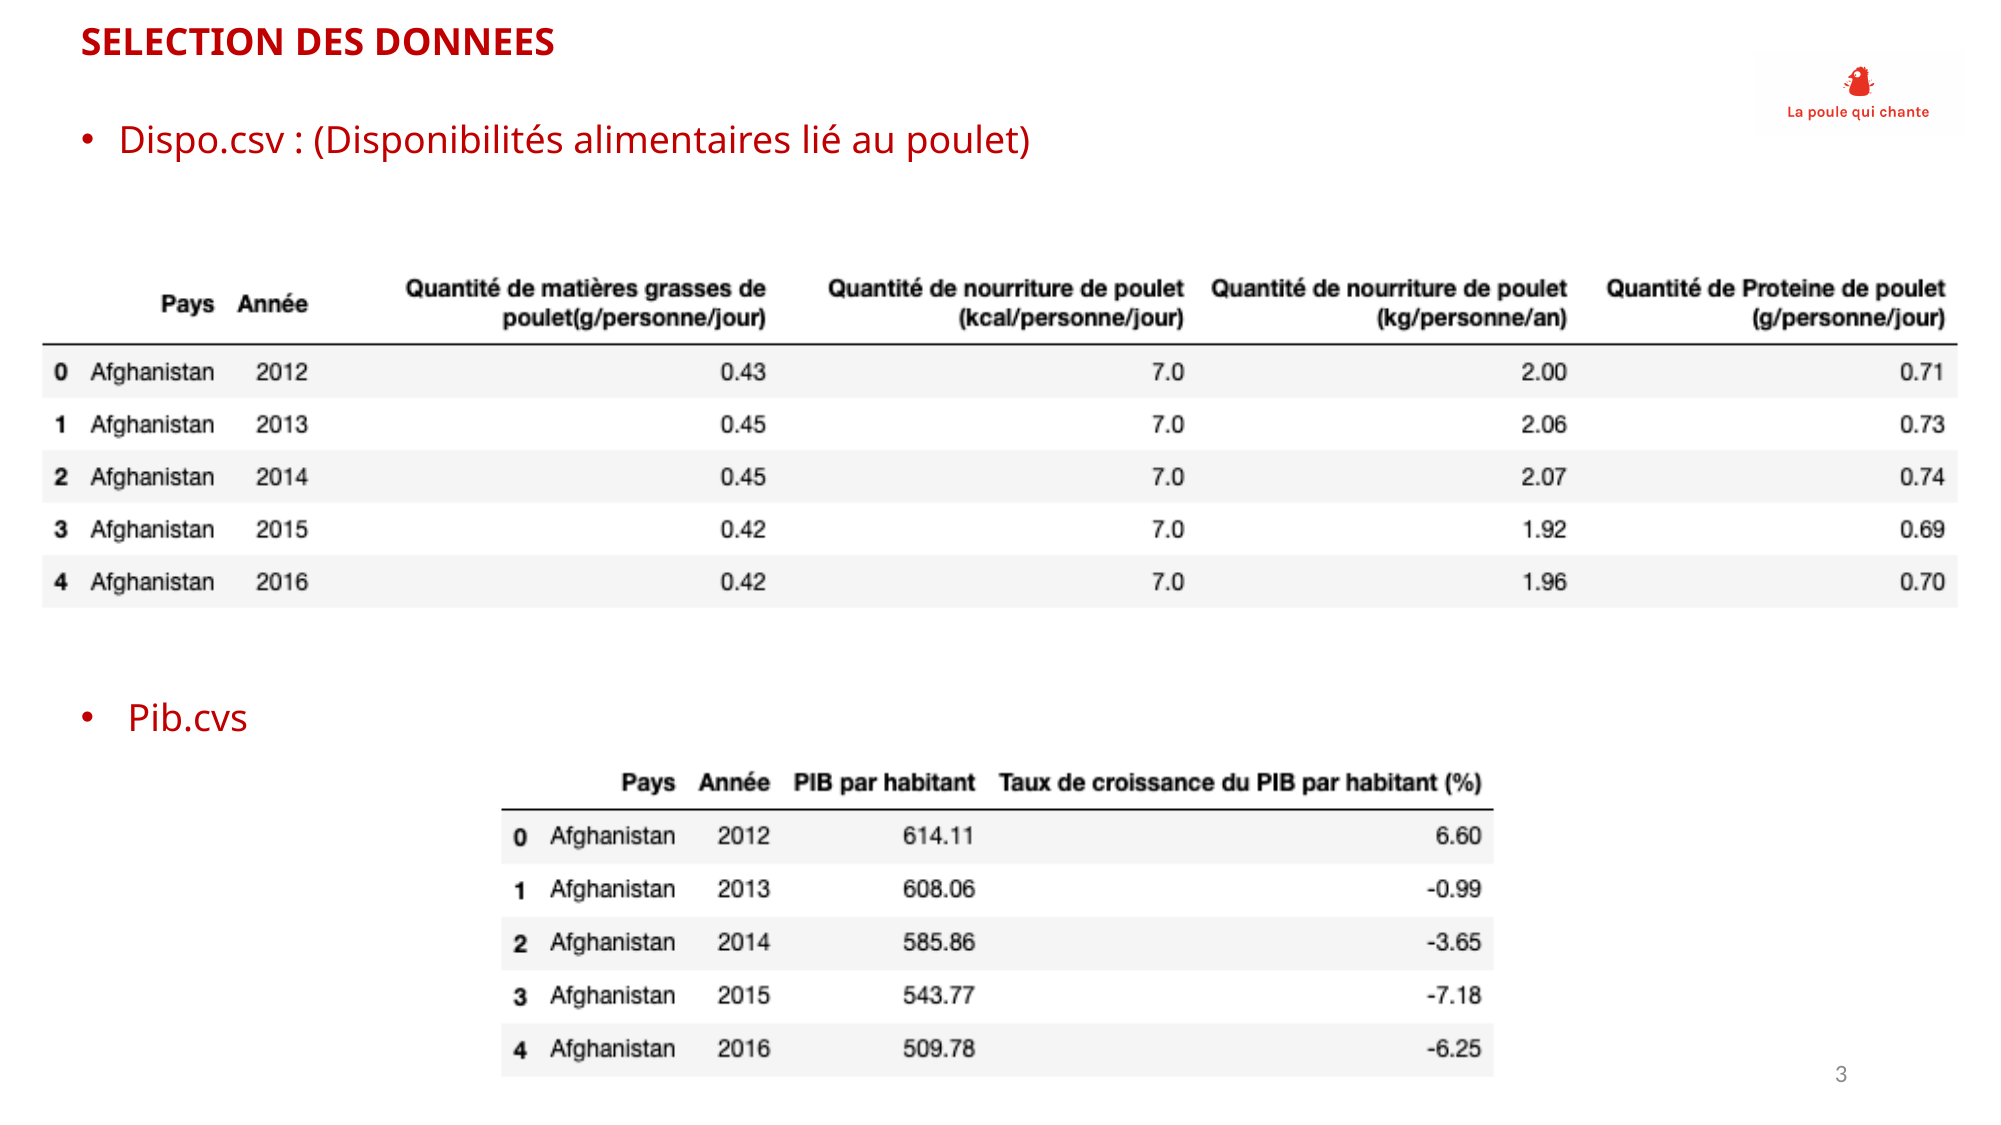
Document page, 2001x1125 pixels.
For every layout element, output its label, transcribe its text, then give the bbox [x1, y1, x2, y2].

picture [39, 233, 1961, 612]
text_box Pib.cvs [66, 686, 1066, 747]
picture [500, 746, 1500, 1083]
slide_number 3 [1412, 1042, 1863, 1103]
picture [1753, 50, 1965, 137]
text_box SELECTION DES DONNEES [66, 10, 1066, 71]
list Dispo.csv : (Disponibilités alimentaires lié au poulet) [66, 113, 1792, 207]
